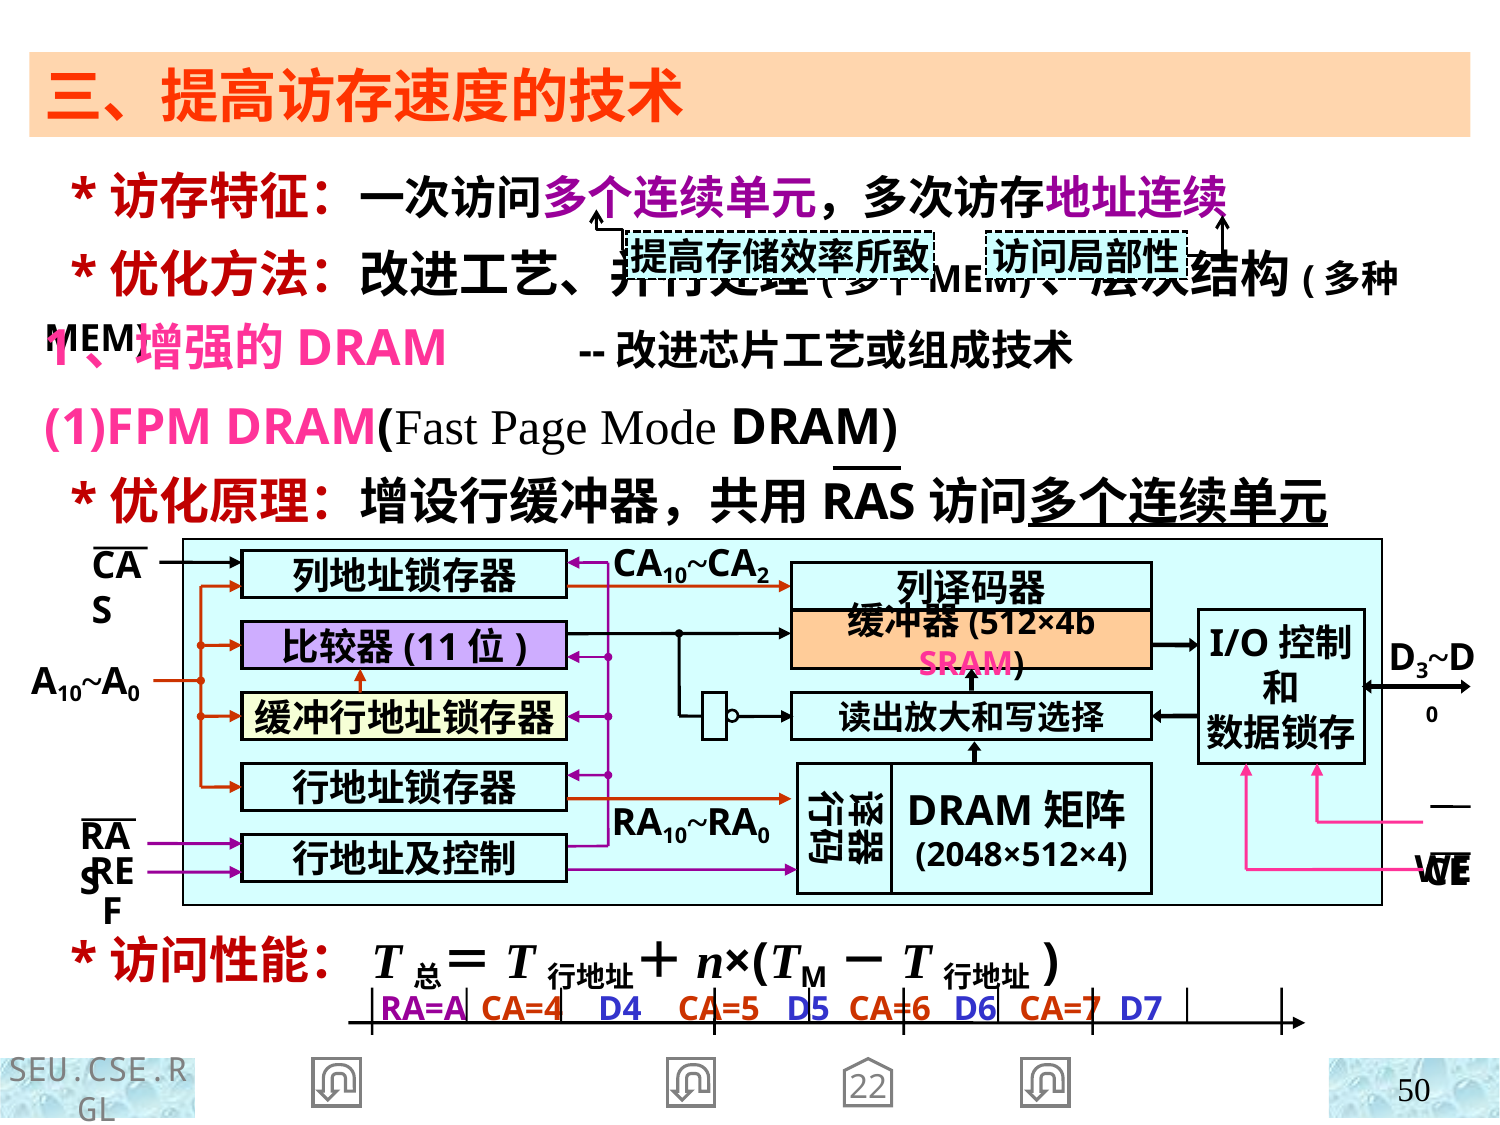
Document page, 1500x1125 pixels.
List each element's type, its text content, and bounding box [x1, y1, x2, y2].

text_box *访问性能：T总＝T行地址＋n×(TM－T行地址) [29, 915, 1471, 1001]
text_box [348, 987, 1306, 1036]
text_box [17, 538, 1483, 906]
text_box 有单向、双向2种方式，引脚数分别为2w、w 都是单向，引脚数为log2(S/w)＝n [0, 1058, 195, 1118]
text_box [313, 1058, 361, 1106]
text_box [596, 209, 1223, 280]
text_box 22 [844, 1058, 892, 1106]
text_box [29, 372, 1471, 537]
text_box 1、增强的DRAM --改进芯片工艺或组成技术 [29, 292, 1471, 372]
text_box *访存特征：一次访问多个连续单元，多次访存地址连续 [29, 141, 1471, 219]
slide_number 50 [1328, 1058, 1500, 1118]
text_box [667, 1058, 715, 1107]
text_box *优化方法：改进工艺、并行处理(多个MEM)、层次结构(多种MEM) [29, 219, 1471, 292]
text_box 三、提高访存速度的技术 [29, 52, 1471, 137]
text_box [1021, 1058, 1069, 1107]
